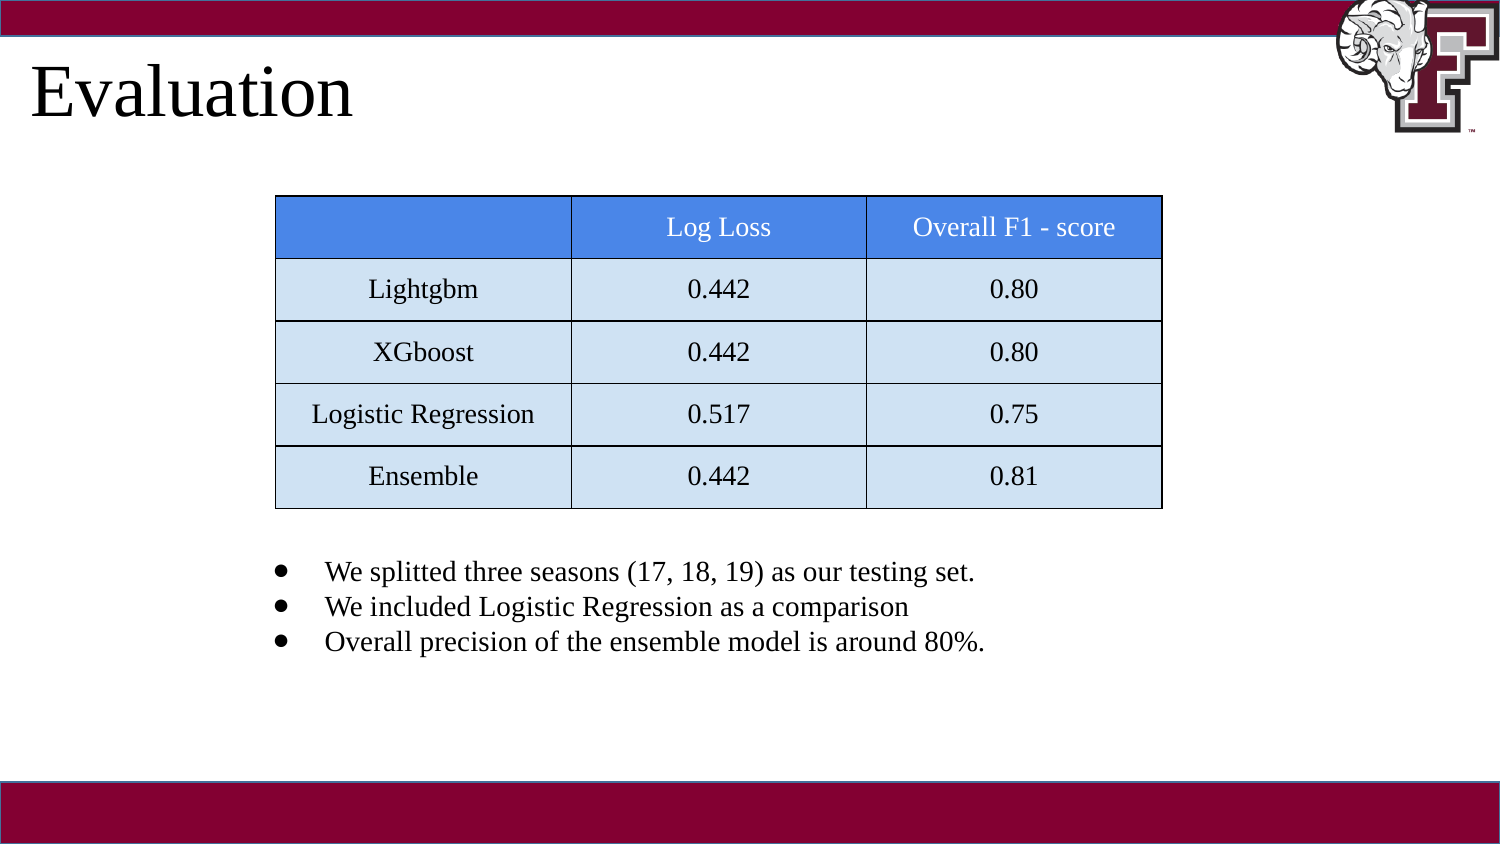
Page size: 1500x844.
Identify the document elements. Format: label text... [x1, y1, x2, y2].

table_header Log Loss [572, 197, 866, 258]
table_cell 0.80 [867, 322, 1161, 383]
text_box We splitted three seasons (17, 18, 19) as our testing set. We included Logistic Regression as a comparison Overall precision of the ensemble model is around 80%. [234, 537, 1500, 727]
table_header Overall F1 - score [867, 197, 1161, 258]
table_cell Lightgbm [276, 259, 571, 320]
table_cell XGboost [276, 322, 571, 383]
table_cell 0.81 [867, 447, 1161, 508]
table_cell 0.442 [572, 447, 866, 508]
table_cell 0.517 [572, 384, 866, 445]
table_header [276, 197, 571, 258]
table_cell Logistic Regression [276, 384, 571, 445]
table_cell 0.442 [572, 259, 866, 320]
table_cell 0.80 [867, 259, 1161, 320]
title Evaluation [15, 36, 1309, 133]
table_cell Ensemble [276, 447, 571, 508]
picture [1335, 0, 1500, 133]
table_cell 0.442 [572, 322, 866, 383]
table_cell 0.75 [867, 384, 1161, 445]
